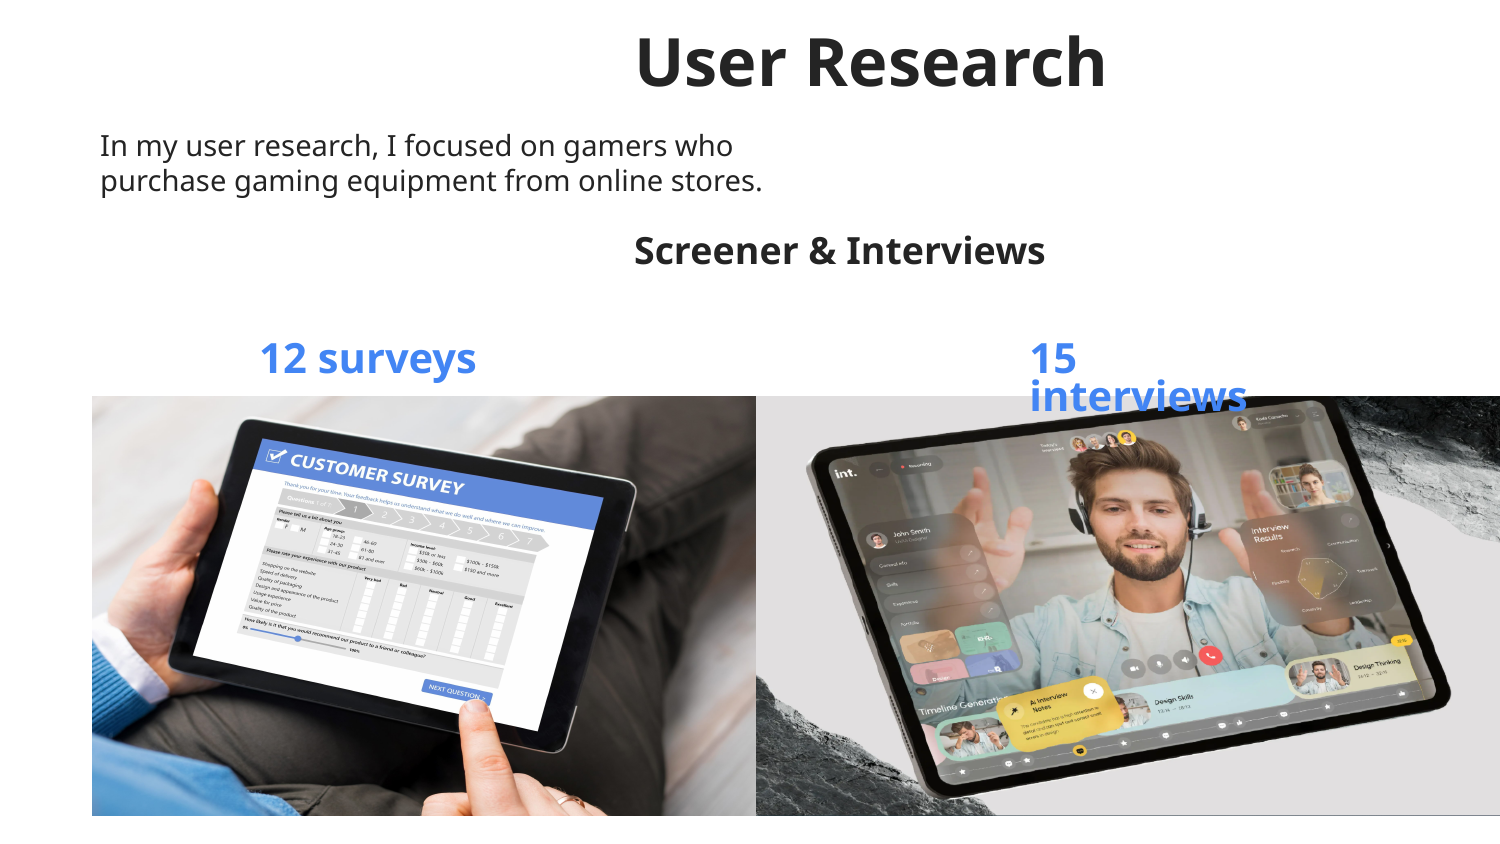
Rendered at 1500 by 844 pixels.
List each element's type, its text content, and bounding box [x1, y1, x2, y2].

text_box 12 surveys [244, 336, 995, 389]
text_box Screener & Interviews [619, 227, 1377, 318]
text_box In my user research, I focused on gamers who purchase gaming equipment from online stores. [85, 120, 836, 206]
picture [92, 396, 1500, 817]
text_box 15 interviews [1014, 337, 1297, 395]
text_box User Research [619, 11, 1390, 107]
